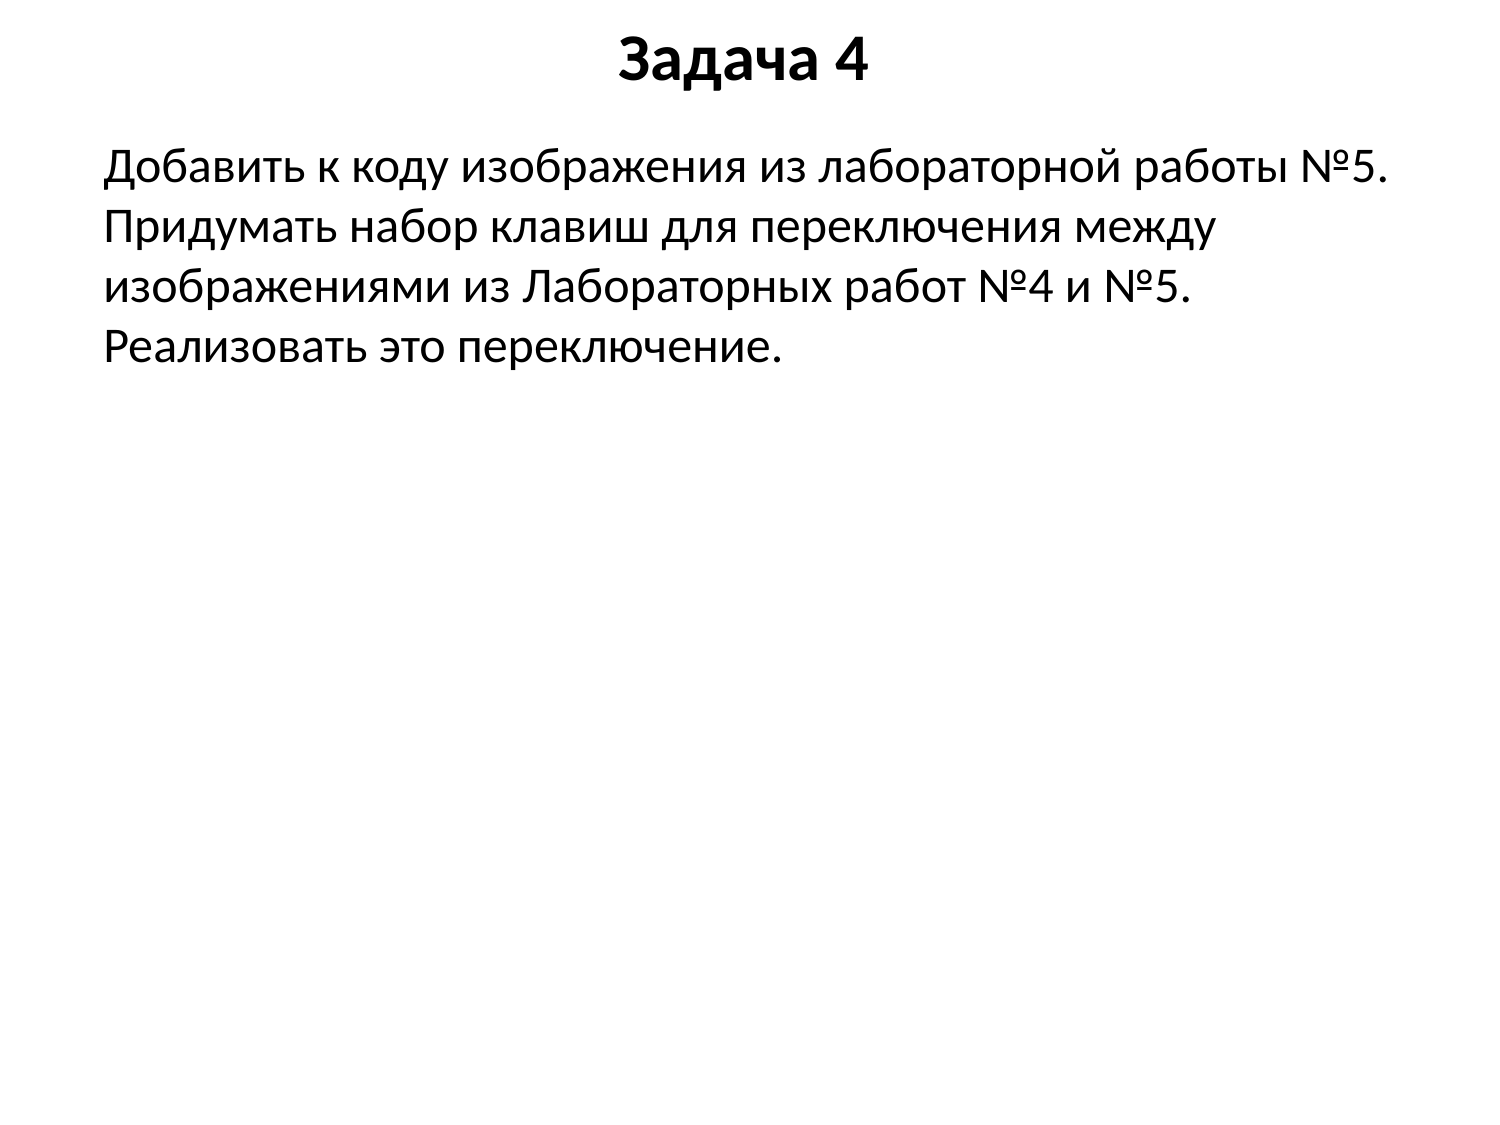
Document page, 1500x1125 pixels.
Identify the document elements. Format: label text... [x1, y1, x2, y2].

text_box Добавить к коду изображения из лабораторной работы №5. Придумать набор клавиш для переключения между изображениями из Лабораторных работ №4 и №5. Реализовать это переключение. [88, 125, 1436, 681]
title Задача 4 [29, 19, 1459, 88]
